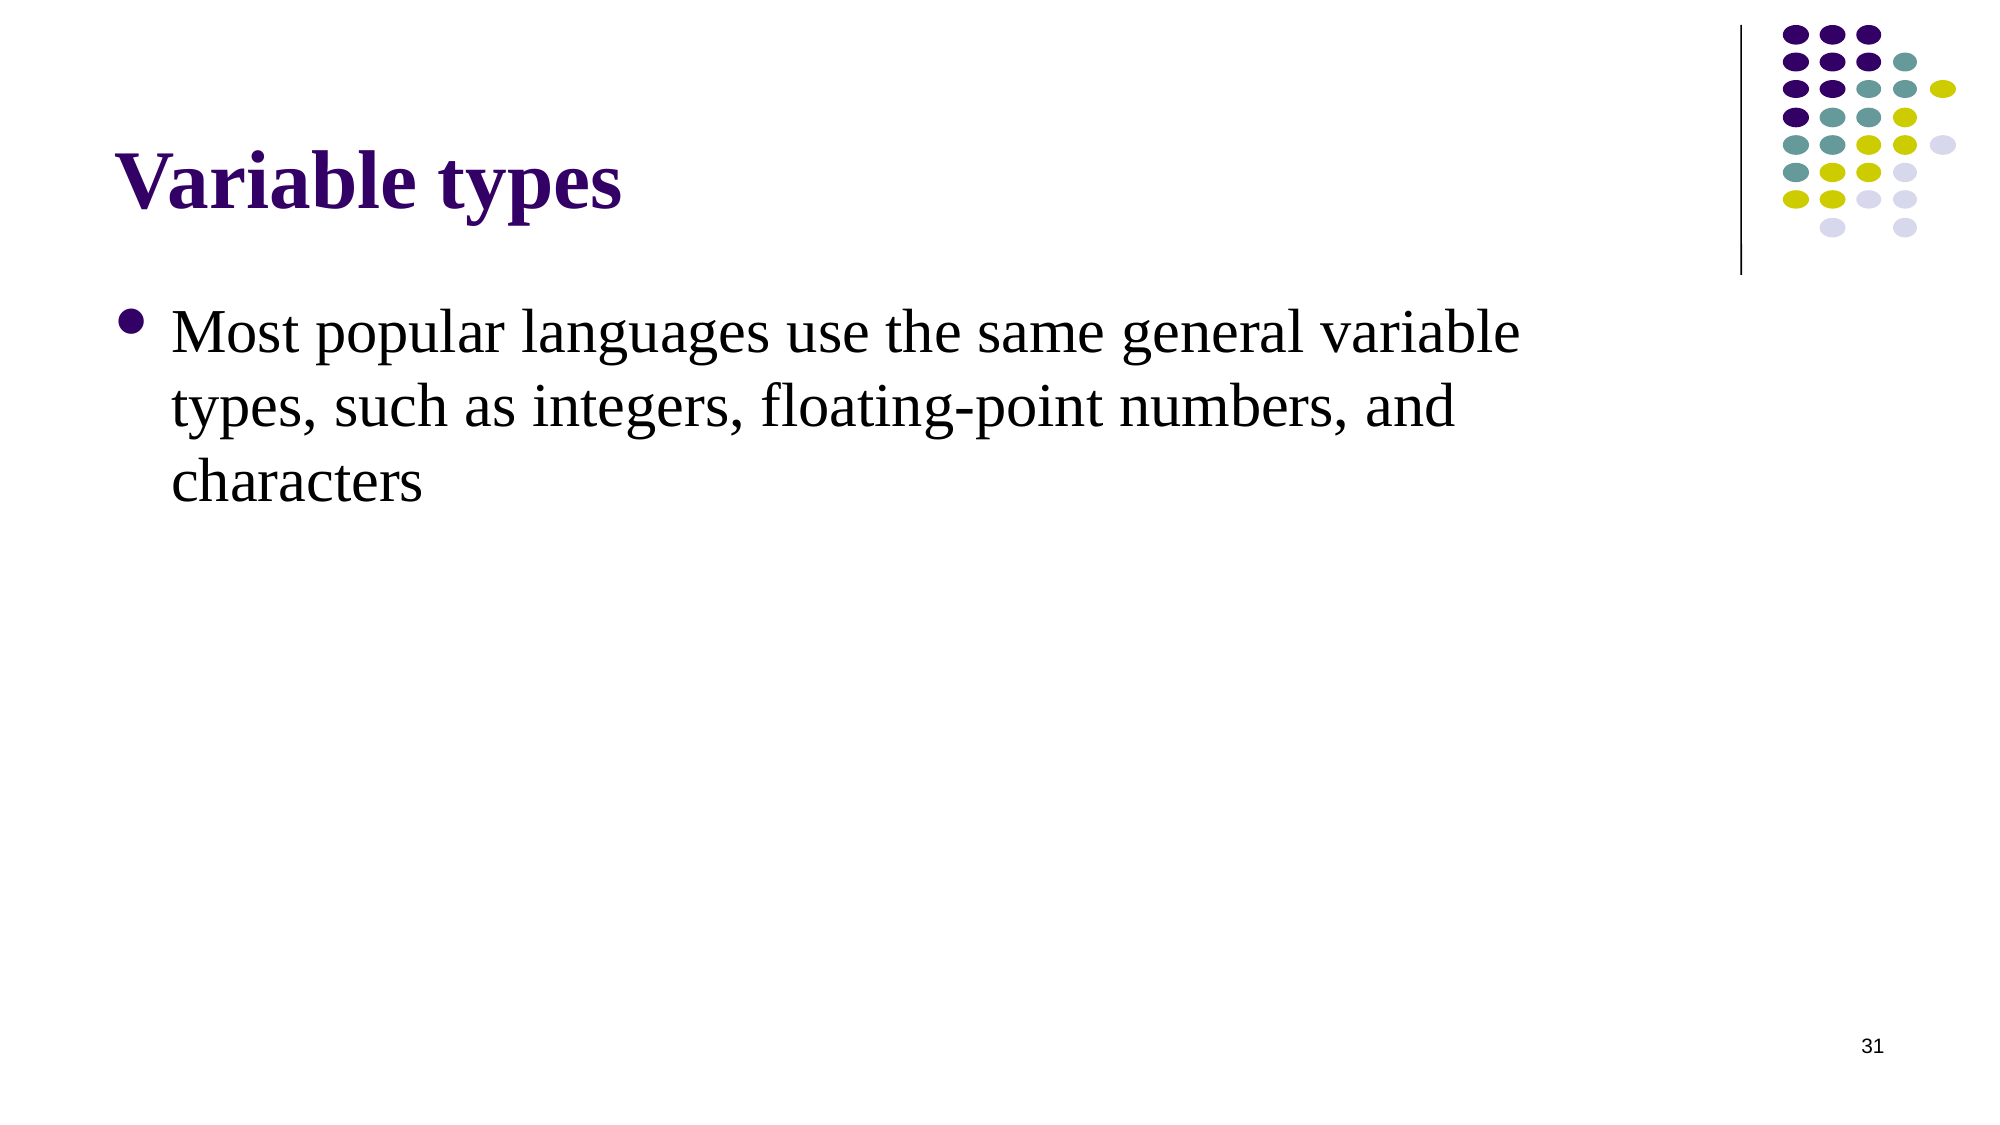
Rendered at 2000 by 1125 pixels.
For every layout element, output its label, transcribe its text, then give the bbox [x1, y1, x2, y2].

list Most popular languages use the same general variable types, such as integers, floating-point numbers, and characters [99, 281, 1700, 1006]
title Variable types [99, 19, 1750, 233]
slide_number 31 [1432, 1024, 1900, 1101]
